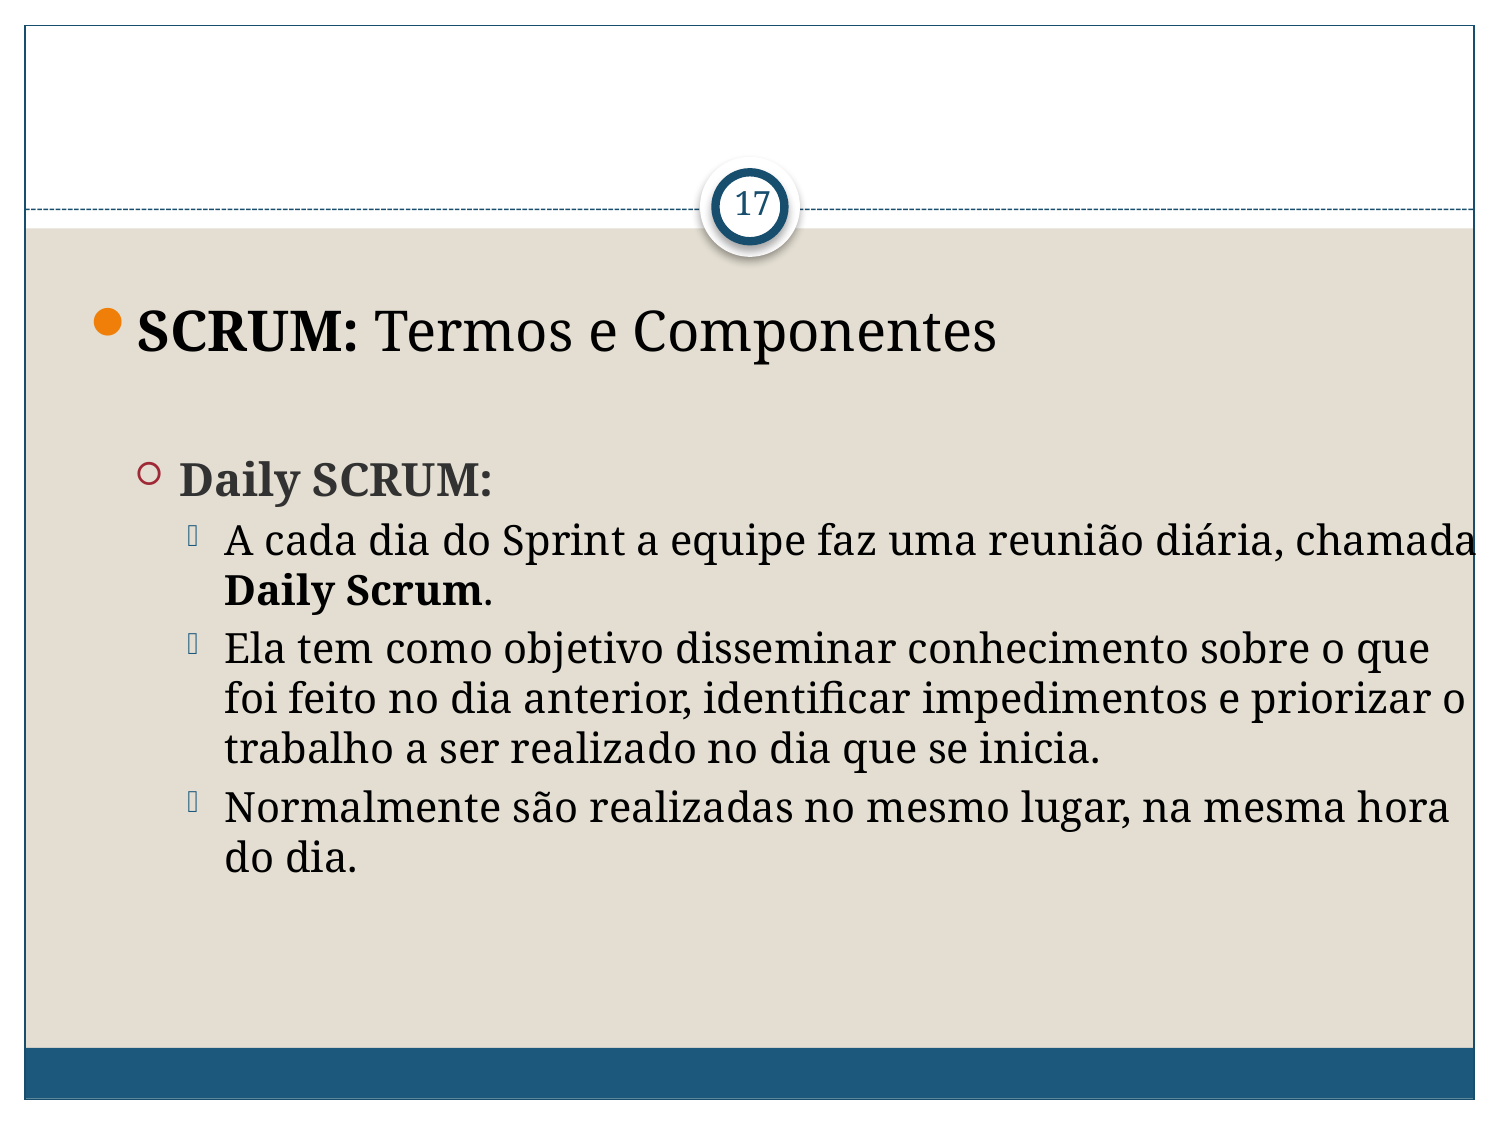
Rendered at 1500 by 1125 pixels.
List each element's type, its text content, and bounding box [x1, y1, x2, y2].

list SCRUM: Termos e Componentes Daily SCRUM: A cada dia do Sprint a equipe faz uma reunião diária, chamada Daily Scrum. Ela tem como objetivo disseminar conhecimento sobre o que foi feito no dia anterior, identificar impedimentos e priorizar o trabalho a ser realizado no dia que se inicia. Normalmente são realizadas no mesmo lugar, na mesma hora do dia. [75, 287, 1500, 1088]
slide_number 17 [715, 168, 791, 241]
